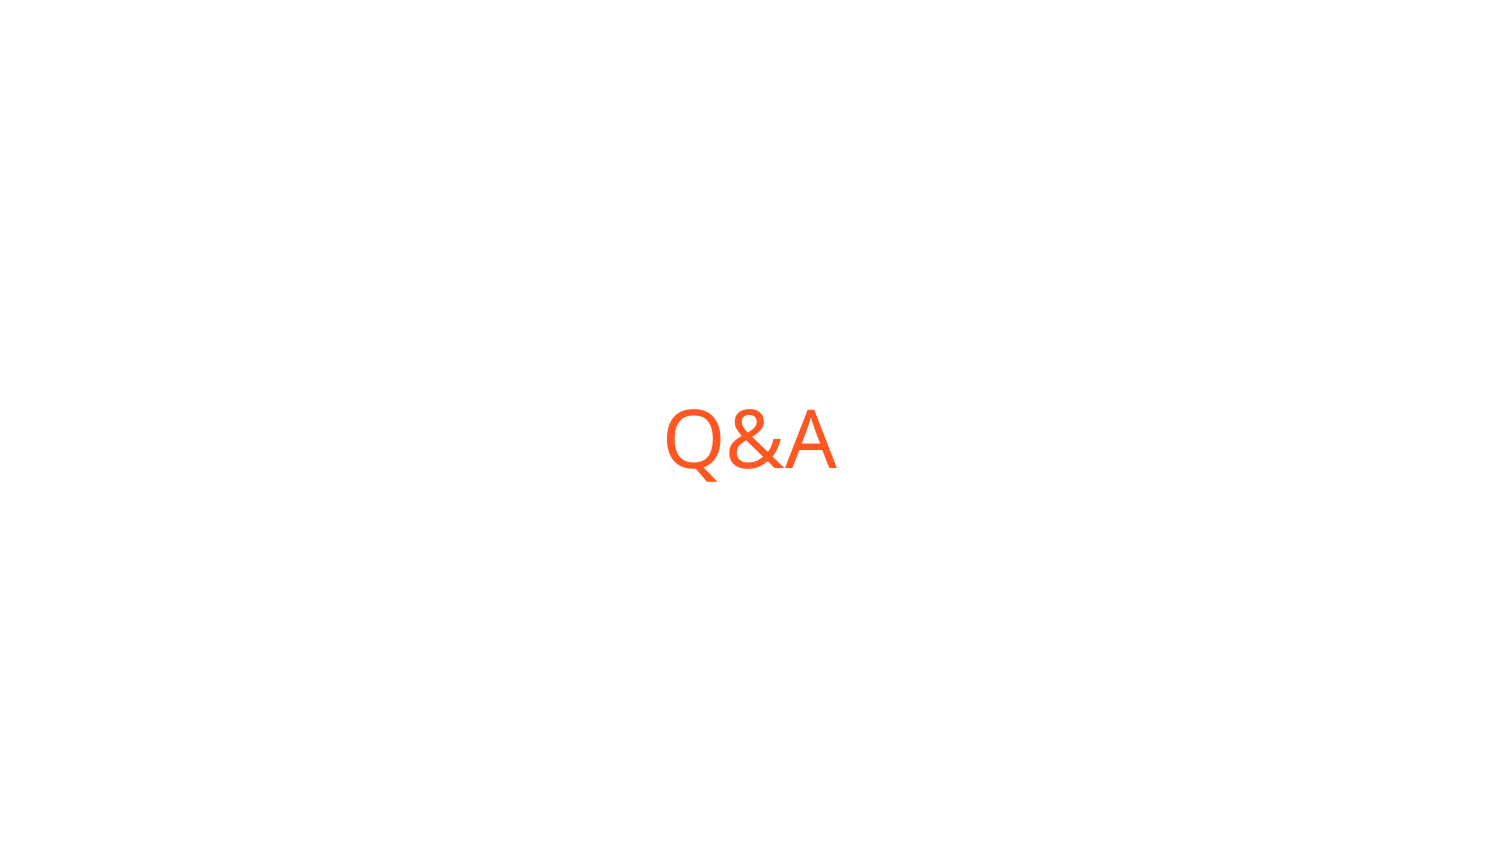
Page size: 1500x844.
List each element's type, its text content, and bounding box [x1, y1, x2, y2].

title Q&A [51, 72, 1449, 777]
